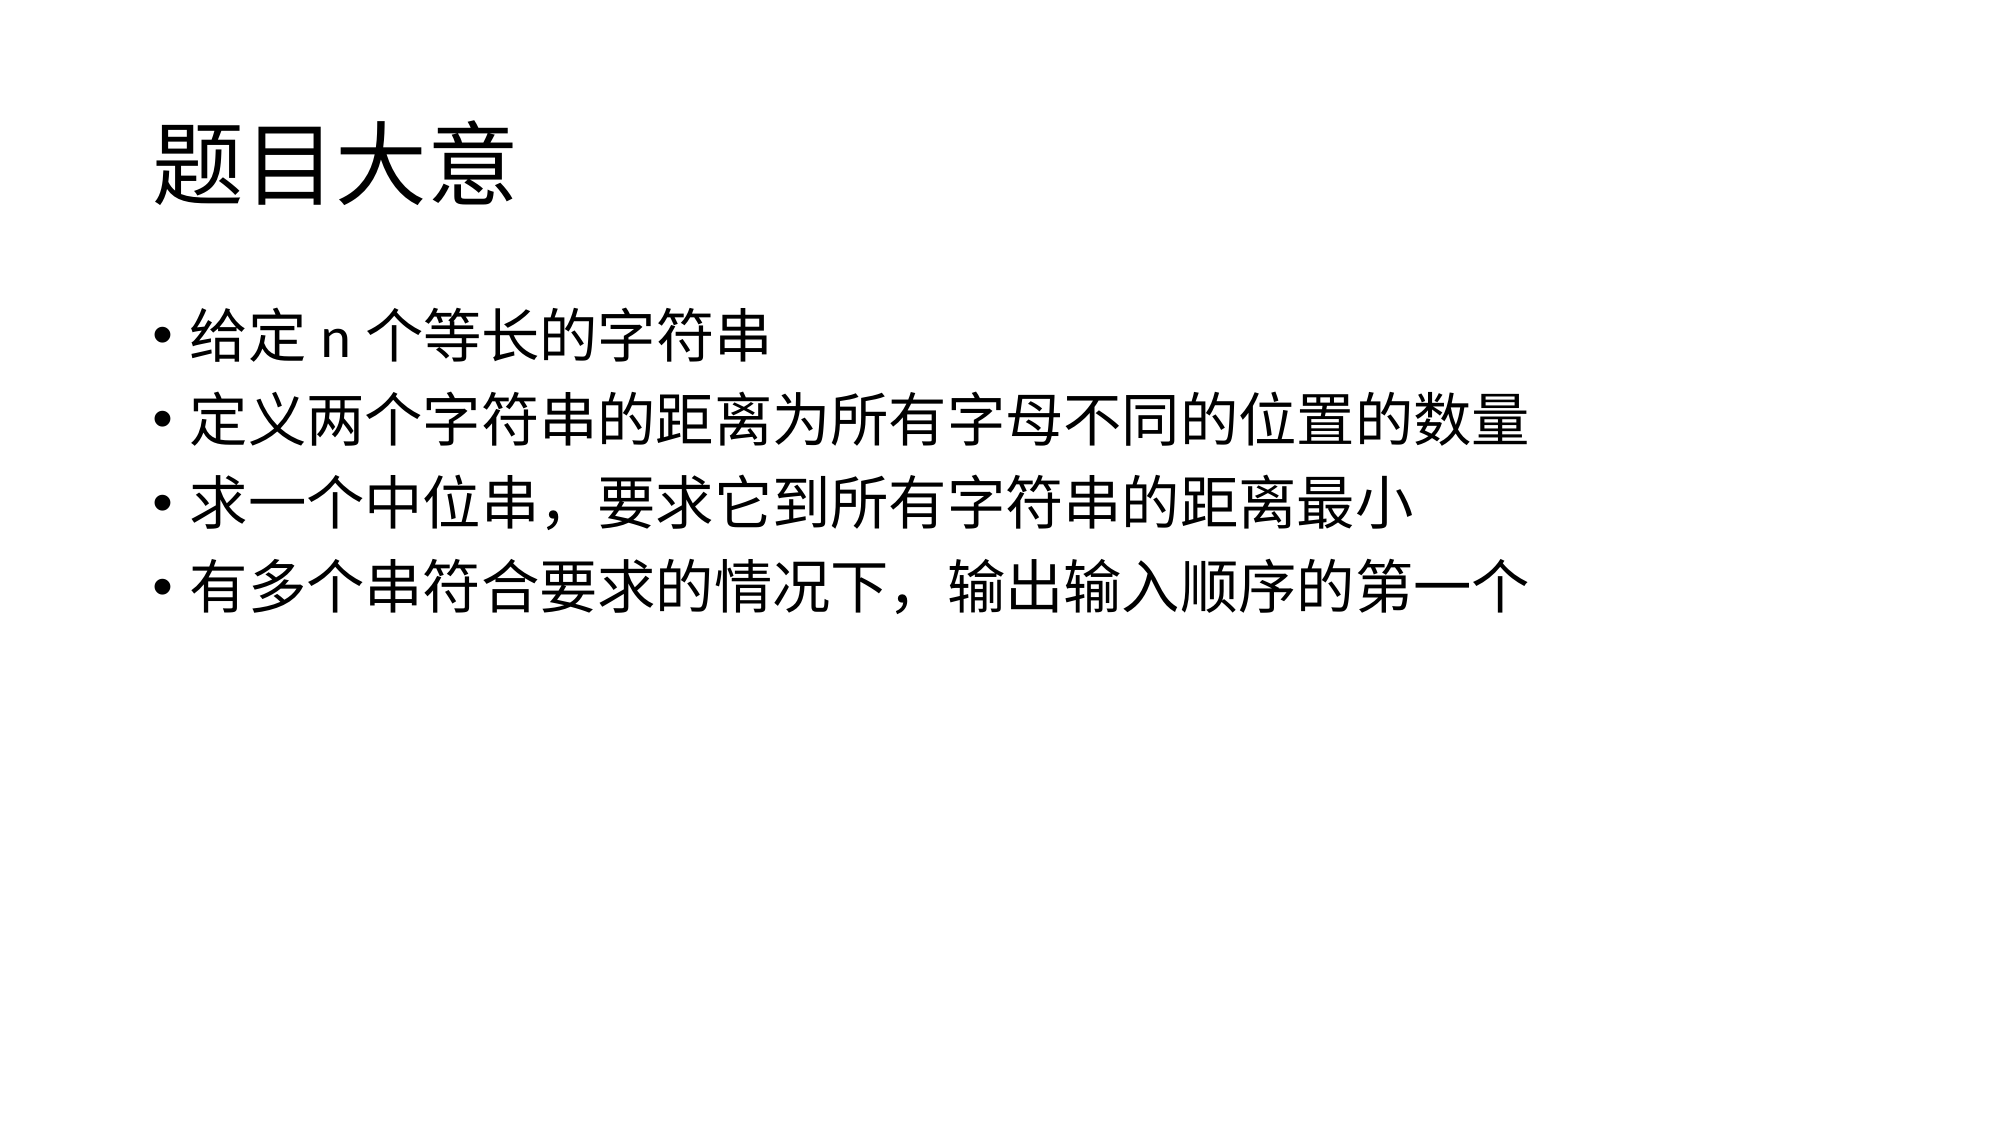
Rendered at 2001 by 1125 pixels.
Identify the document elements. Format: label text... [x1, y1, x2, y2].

title 题目大意 [137, 59, 1863, 278]
list 给定n个等长的字符串 定义两个字符串的距离为所有字母不同的位置的数量 求一个中位串，要求它到所有字符串的距离最小 有多个串符合要求的情况下，输出输入顺序的第一个 [137, 299, 1863, 1014]
